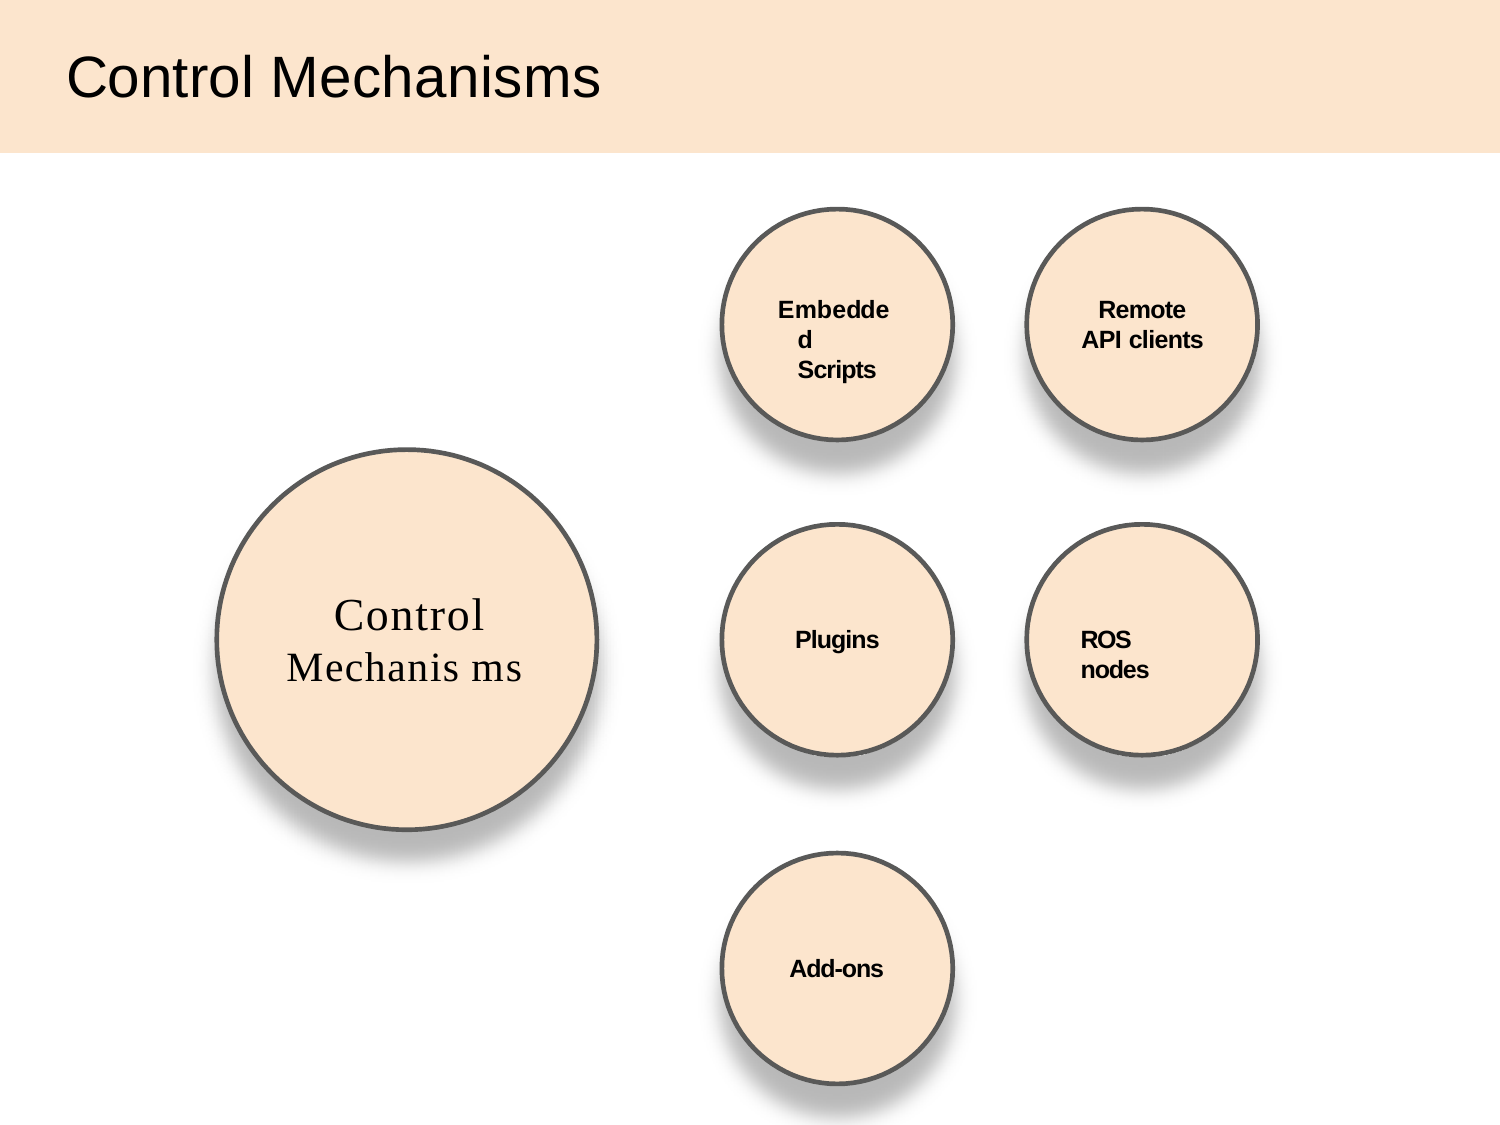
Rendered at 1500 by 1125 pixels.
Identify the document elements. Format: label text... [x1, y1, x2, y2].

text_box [995, 521, 1289, 818]
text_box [690, 850, 984, 1125]
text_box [995, 206, 1289, 503]
title Control Mechanisms [64, 36, 605, 227]
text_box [185, 447, 629, 893]
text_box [690, 521, 984, 818]
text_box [690, 206, 984, 503]
